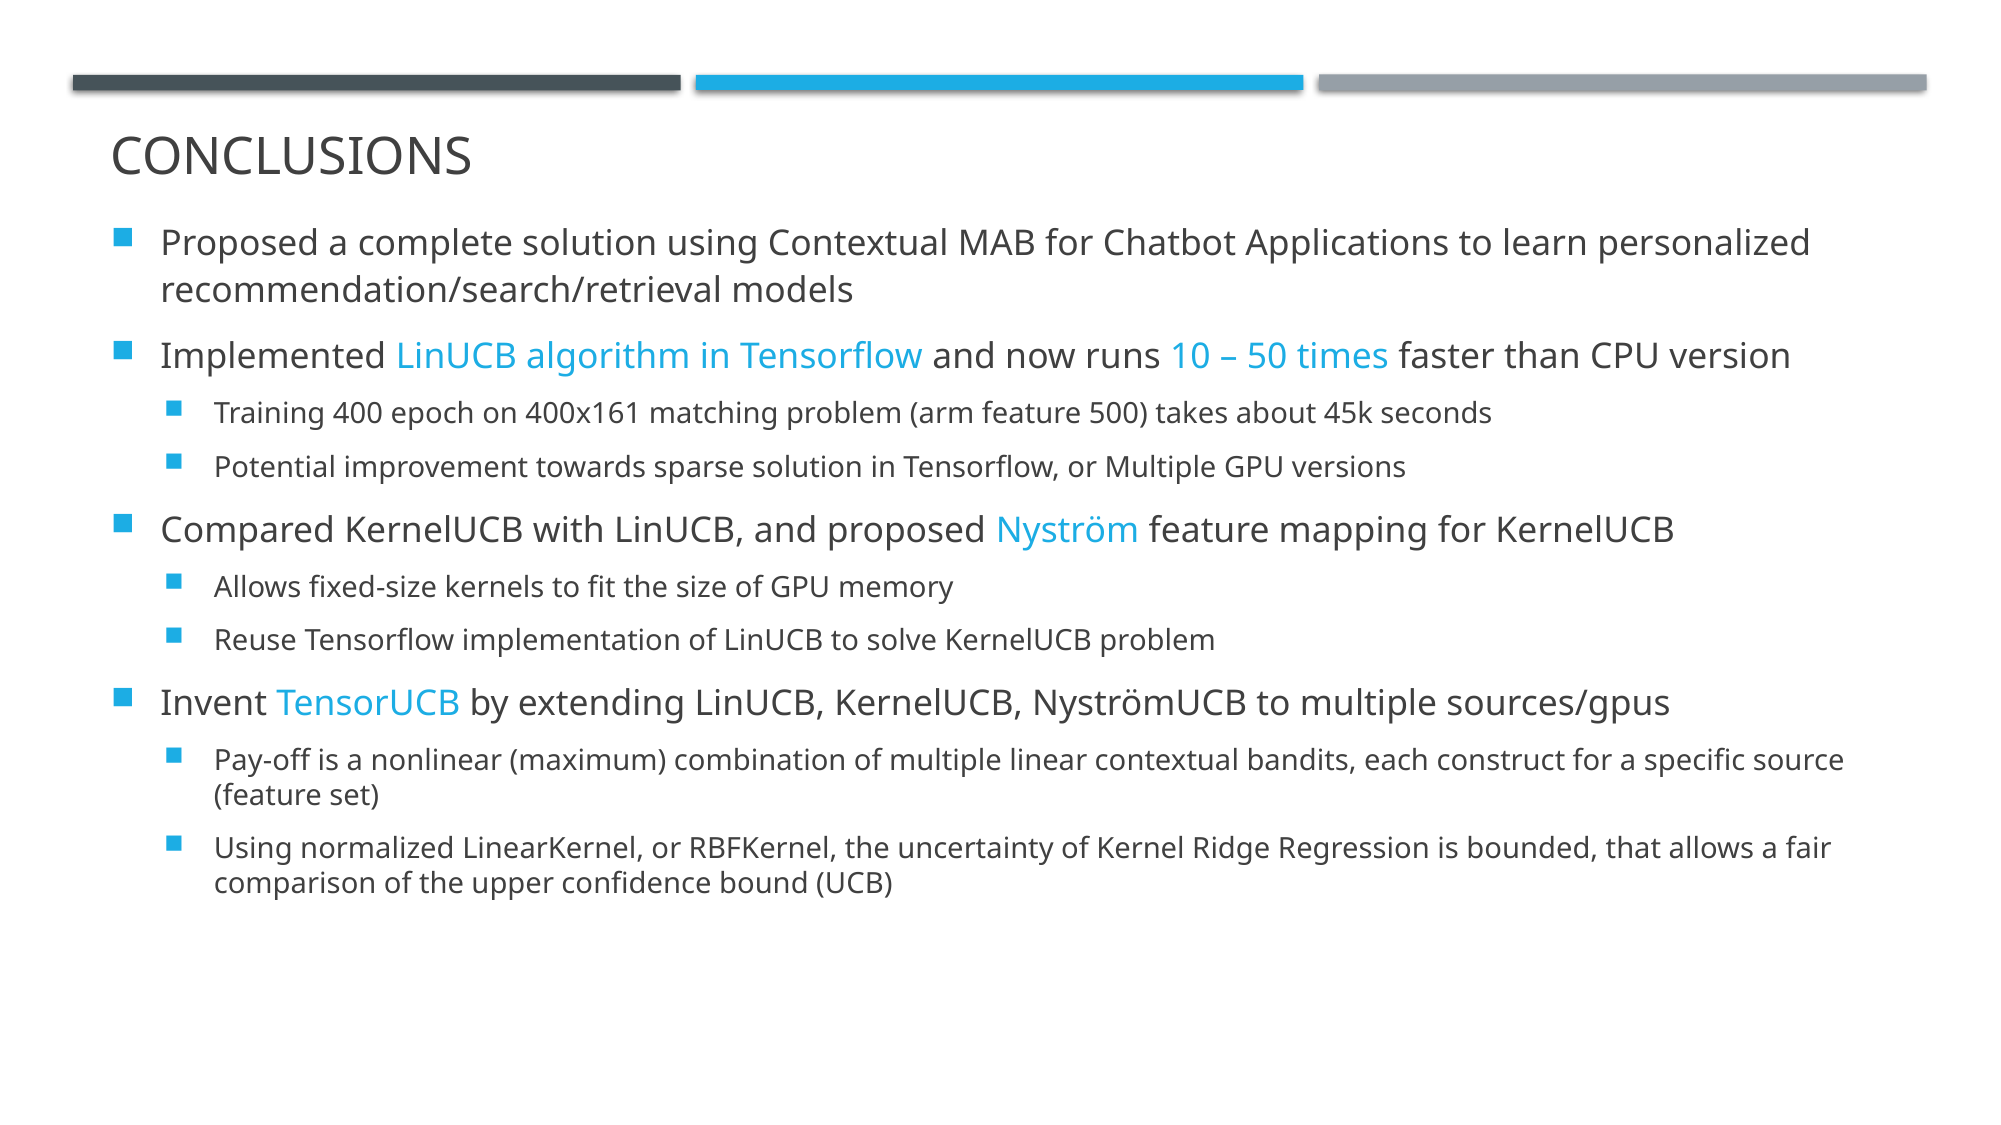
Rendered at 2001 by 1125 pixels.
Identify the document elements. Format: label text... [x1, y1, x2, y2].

list Proposed a complete solution using Contextual MAB for Chatbot Applications to learn personalized recommendation/search/retrieval models Implemented LinUCB algorithm in Tensorflow and now runs 10 – 50 times faster than CPU version Training 400 epoch on 400x161 matching problem (arm feature 500) takes about 45k seconds Potential improvement towards sparse solution in Tensorflow, or Multiple GPU versions Compared KernelUCB with LinUCB, and proposed Nyström feature mapping for KernelUCB Allows fixed-size kernels to fit the size of GPU memory Reuse Tensorflow implementation of LinUCB to solve KernelUCB problem Invent TensorUCB by extending LinUCB, KernelUCB, NyströmUCB to multiple sources/gpus Pay-off is a nonlinear (maximum) combination of multiple linear contextual bandits, each construct for a specific source (feature set) Using normalized LinearKernel, or RBFKernel, the uncertainty of Kernel Ridge Regression is bounded, that allows a fair comparison of the upper confidence bound (UCB) [95, 208, 1905, 916]
title CONCLUSIONS [95, 115, 1905, 193]
